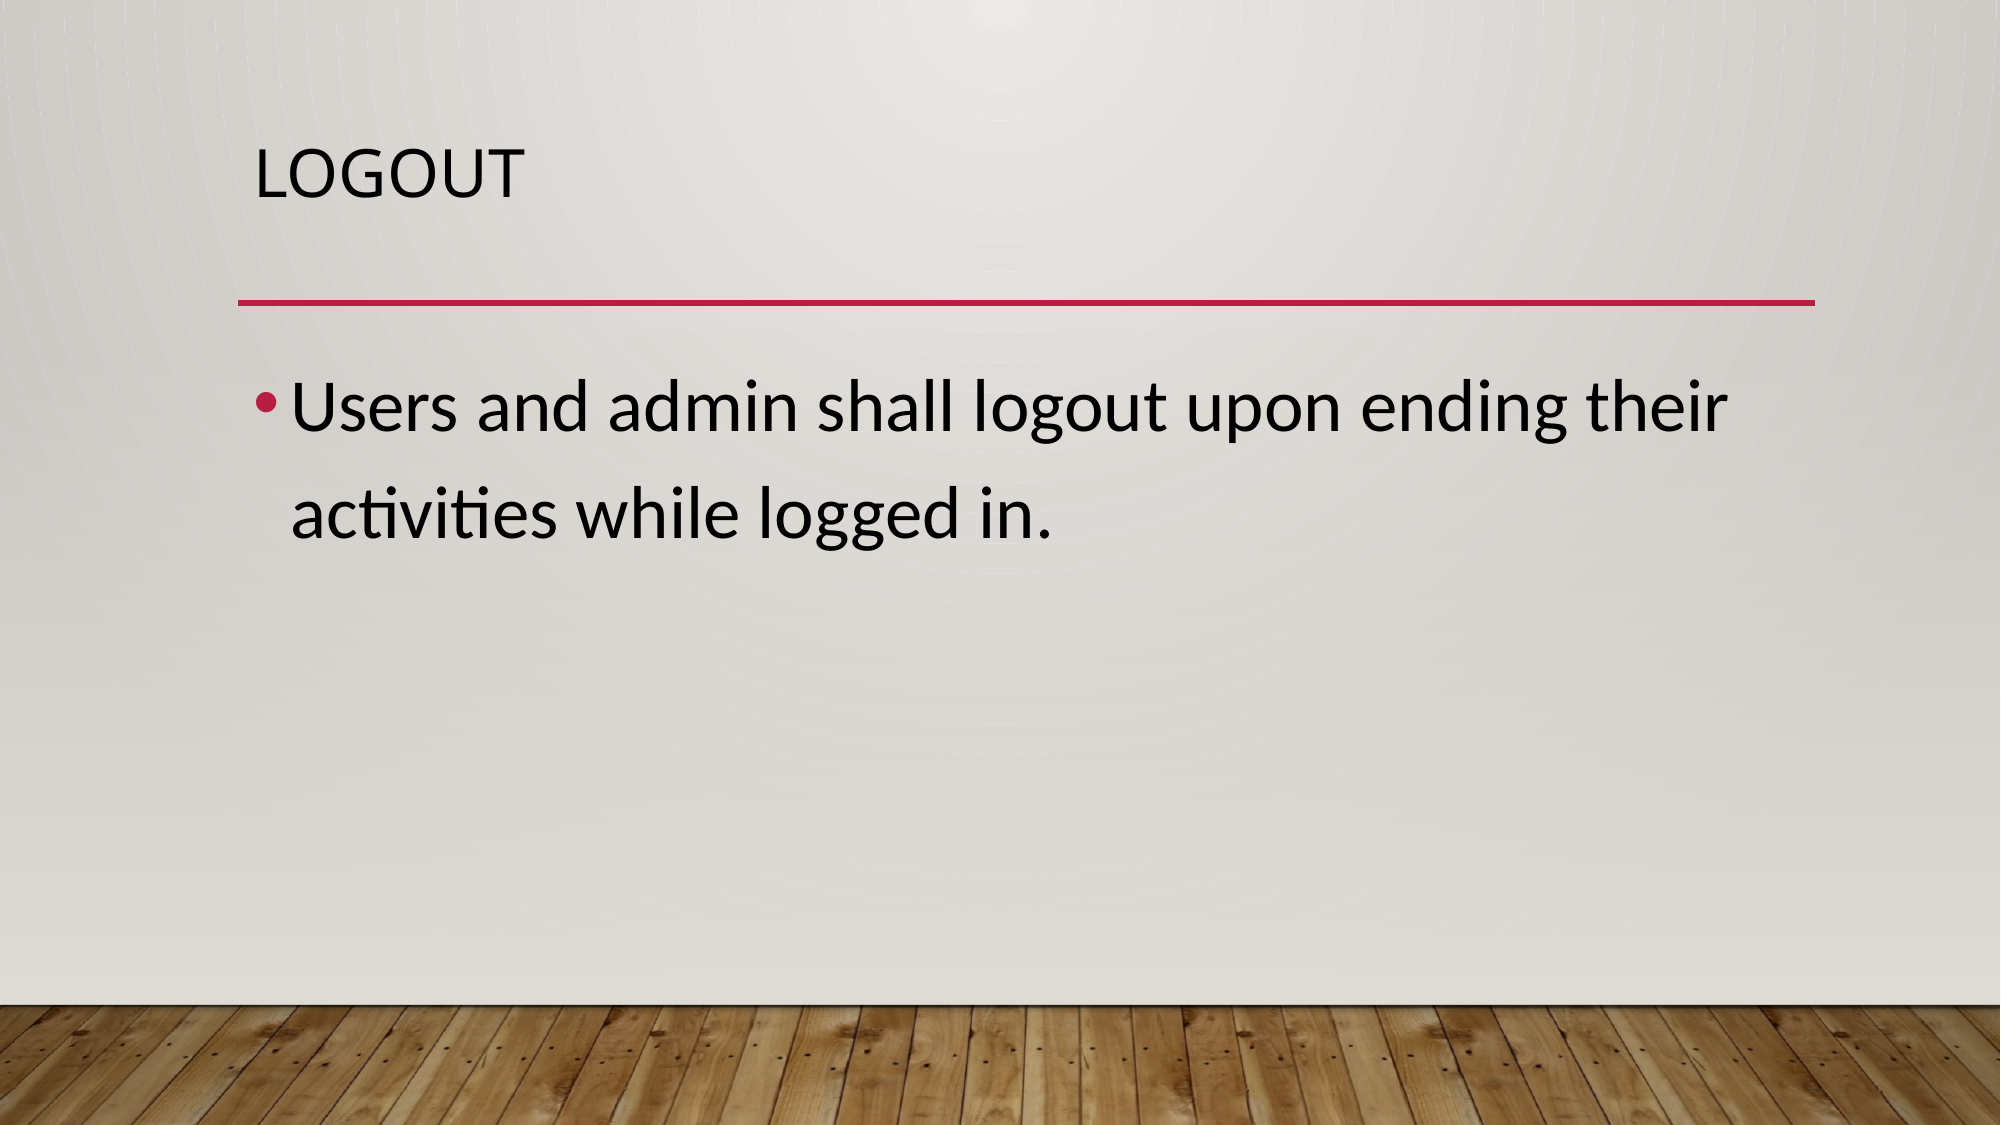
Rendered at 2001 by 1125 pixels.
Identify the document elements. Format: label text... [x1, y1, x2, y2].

list Users and admin shall logout upon ending their activities while logged in. [238, 330, 1814, 897]
picture [0, 1005, 2000, 1125]
title LOGOUT [238, 131, 1814, 305]
